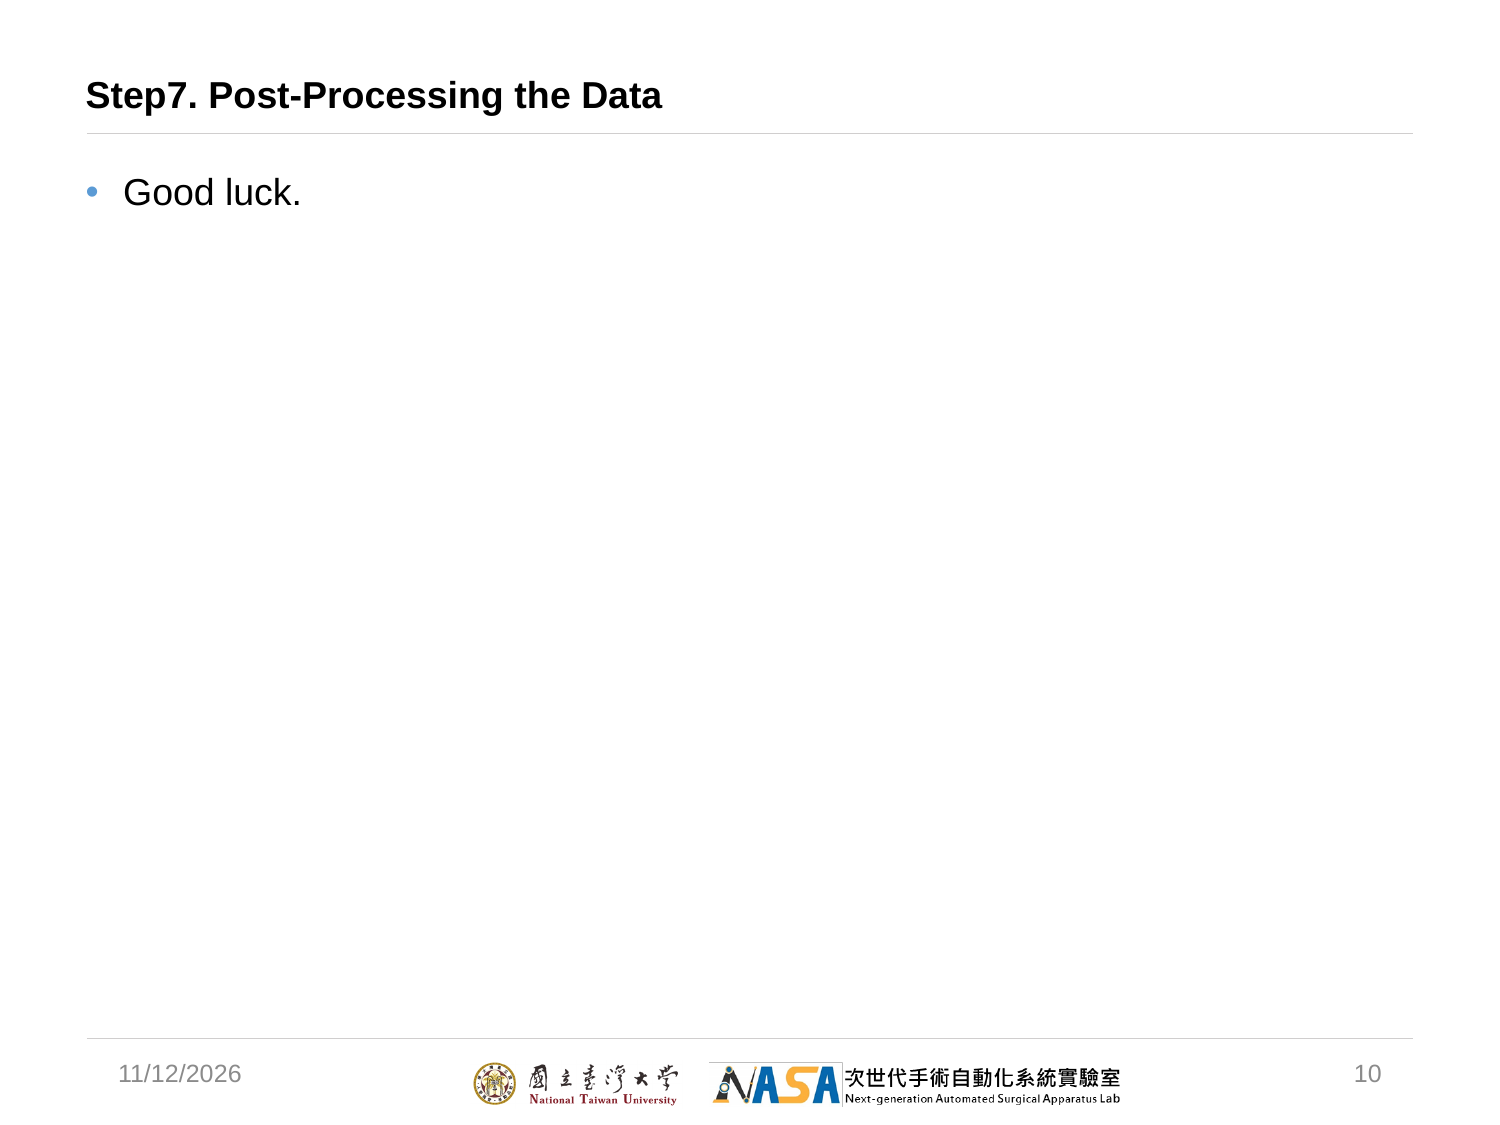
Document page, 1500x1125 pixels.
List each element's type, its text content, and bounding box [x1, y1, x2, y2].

picture [470, 1060, 683, 1109]
list Good luck. [70, 165, 1430, 1014]
title Step7. Post-Processing the Data [70, 59, 1430, 132]
picture [709, 1057, 1134, 1112]
slide_number 10 [1059, 1042, 1397, 1103]
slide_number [103, 1042, 441, 1103]
